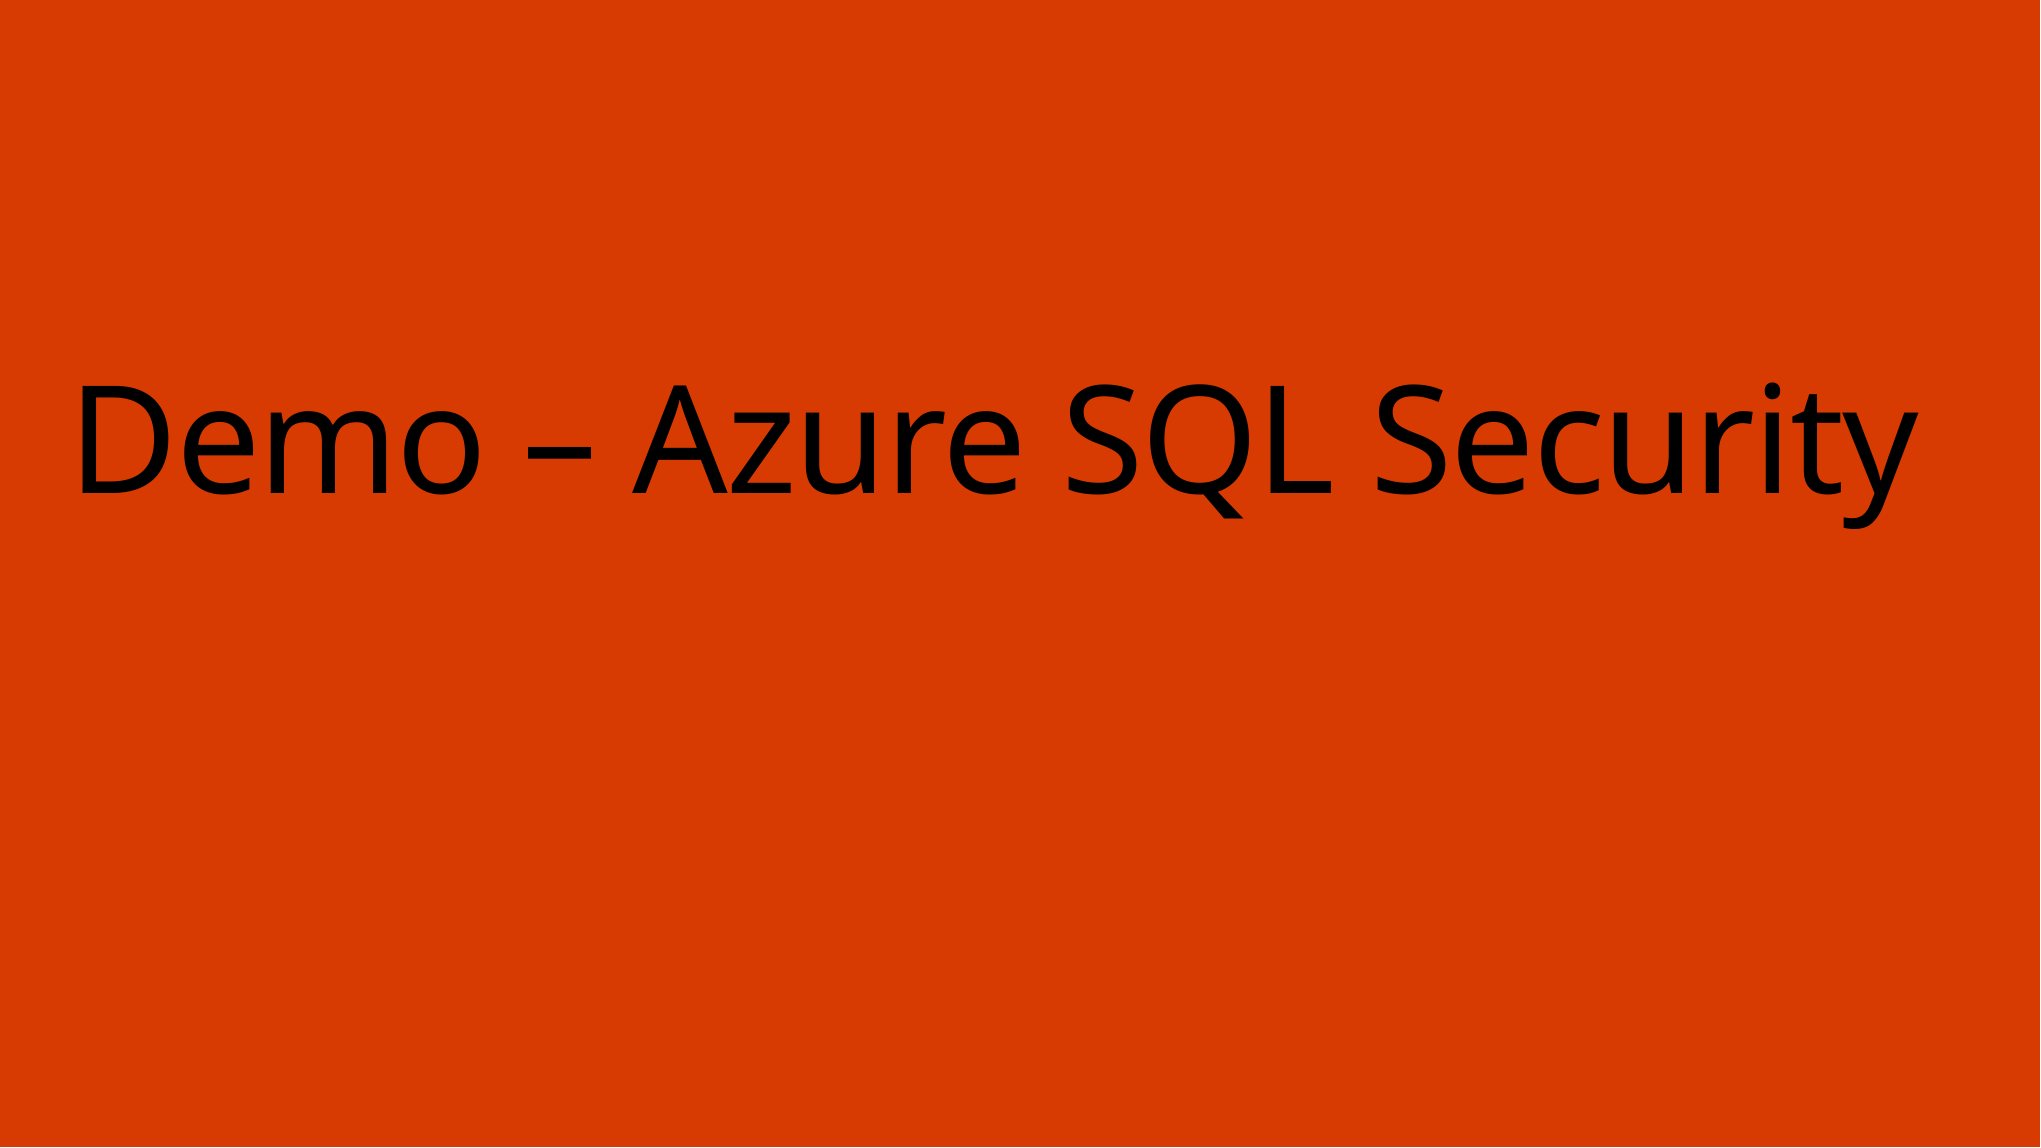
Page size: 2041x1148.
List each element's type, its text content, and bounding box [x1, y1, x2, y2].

title Demo – Azure SQL Security [45, 348, 1996, 543]
